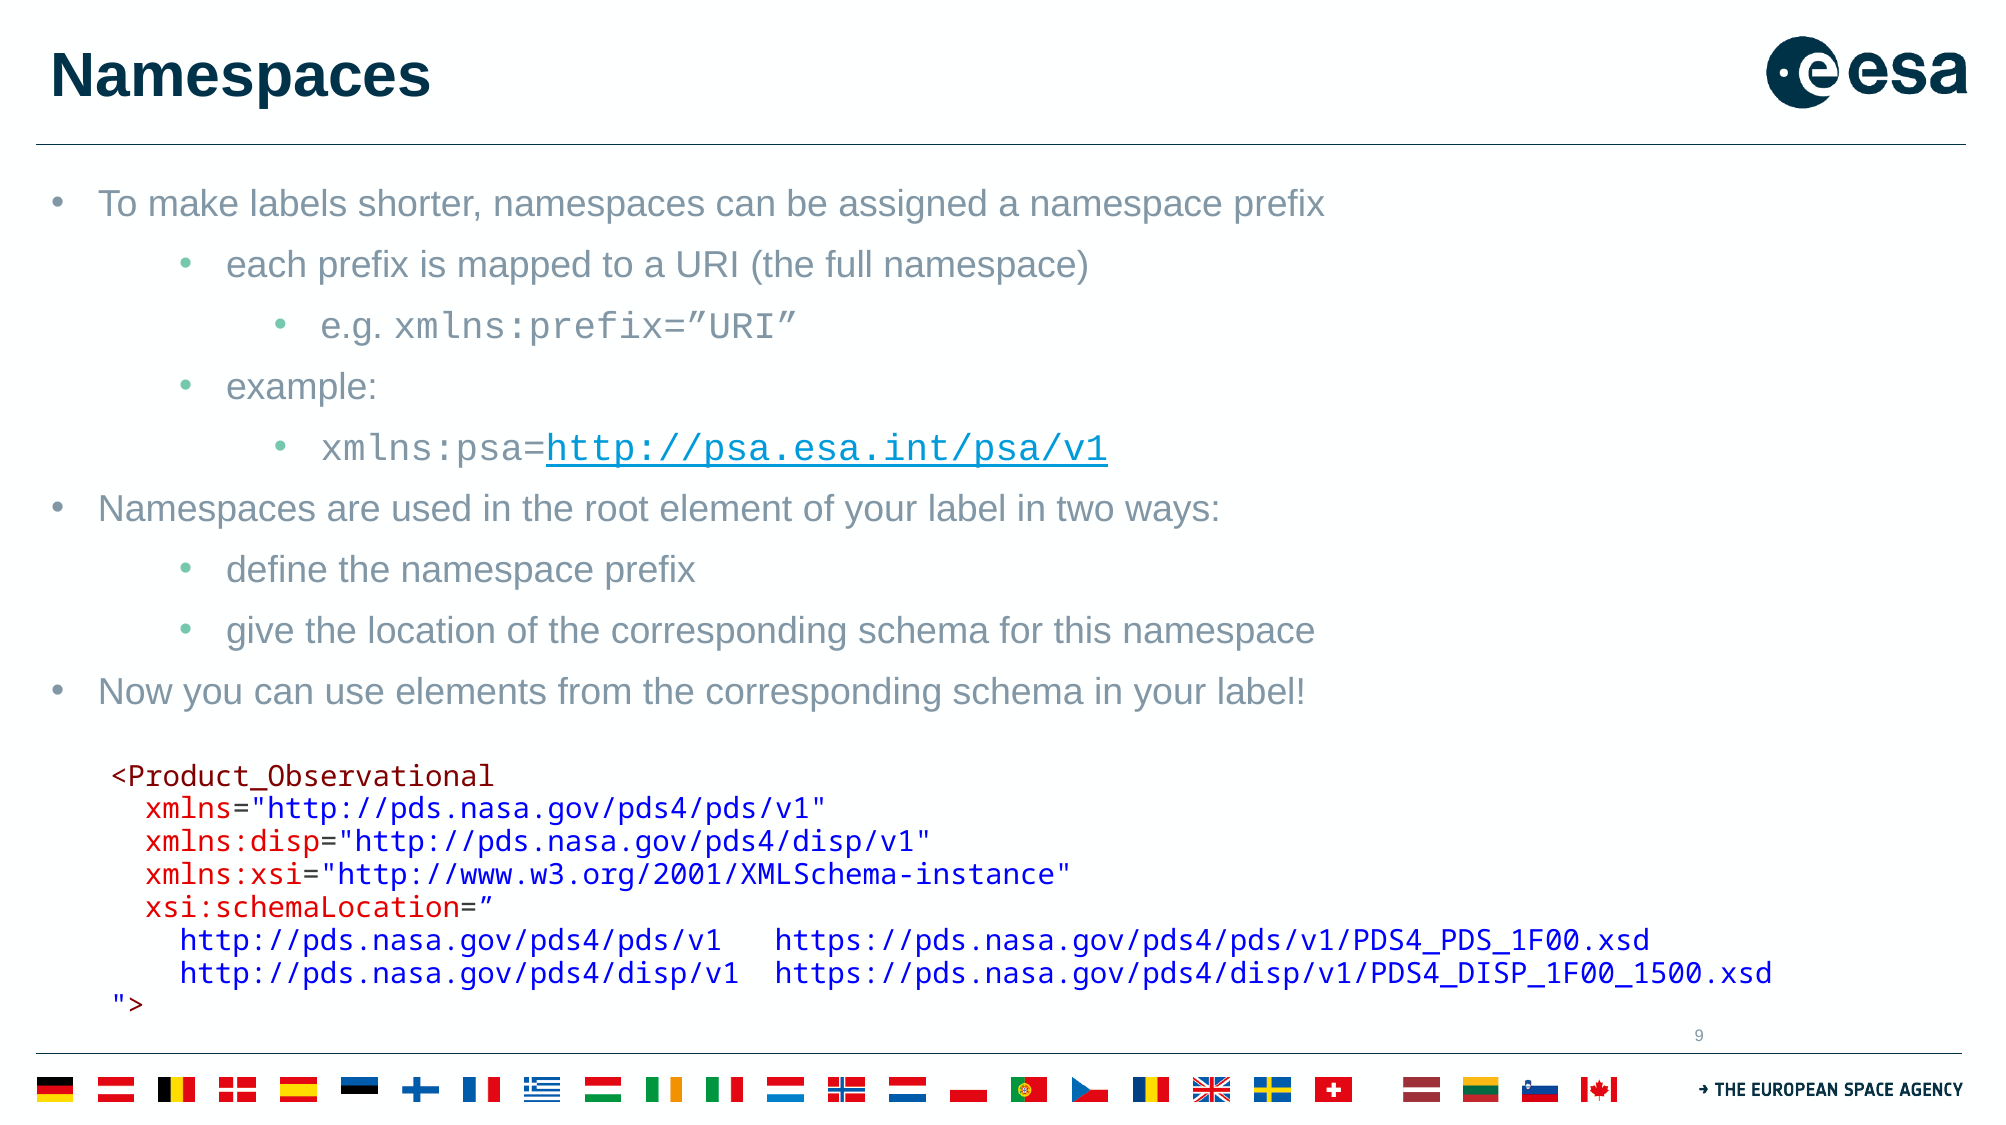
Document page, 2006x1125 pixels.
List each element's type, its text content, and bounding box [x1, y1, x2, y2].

picture [98, 1077, 134, 1102]
text_box <Product_Observational xmlns="http://pds.nasa.gov/pds4/pds/v1" xmlns:disp="http://pds.nasa.gov/pds4/disp/v1" xmlns:xsi="http://www.w3.org/2001/XMLSchema-instance" xsi:schemaLocation=” http://pds.nasa.gov/pds4/pds/v1 https://pds.nasa.gov/pds4/pds/v1/PDS4_PDS_1F00.xsd http://pds.nasa.gov/pds4/disp/v1 https://pds.nasa.gov/pds4/disp/v1/PDS4_DISP_1F00_1500.xsd "> [95, 751, 1846, 1030]
picture [950, 1077, 987, 1102]
picture [37, 1077, 73, 1102]
picture [1072, 1077, 1108, 1102]
picture [1581, 1077, 1617, 1102]
picture [219, 1077, 256, 1102]
picture [767, 1077, 804, 1102]
picture [158, 1077, 195, 1102]
picture [280, 1077, 317, 1102]
picture [1315, 1077, 1352, 1102]
picture [1011, 1077, 1047, 1102]
picture [402, 1077, 439, 1102]
picture [585, 1077, 621, 1102]
picture [706, 1077, 743, 1102]
picture [463, 1077, 500, 1102]
picture [1694, 0, 2006, 180]
picture [1133, 1077, 1169, 1102]
picture [646, 1077, 682, 1102]
picture [341, 1077, 378, 1102]
picture [828, 1077, 865, 1102]
picture [524, 1077, 560, 1102]
picture [1522, 1077, 1558, 1102]
picture [1403, 1077, 1440, 1102]
picture [1254, 1077, 1291, 1102]
picture [889, 1077, 926, 1102]
title Namespaces [35, 25, 1694, 119]
picture [1193, 1077, 1230, 1102]
picture [1696, 1080, 1966, 1098]
list To make labels shorter, namespaces can be assigned a namespace prefix each prefix is mapped to a URI (the full namespace) e.g. xmlns:prefix=”URI” example: xmlns:psa=http://psa.esa.int/psa/v1 Namespaces are used in the root element of your label in two ways: define the namespace prefix give the location of the corresponding schema for this namespace Now you can use elements from the corresponding schema in your label! [36, 163, 1966, 1019]
